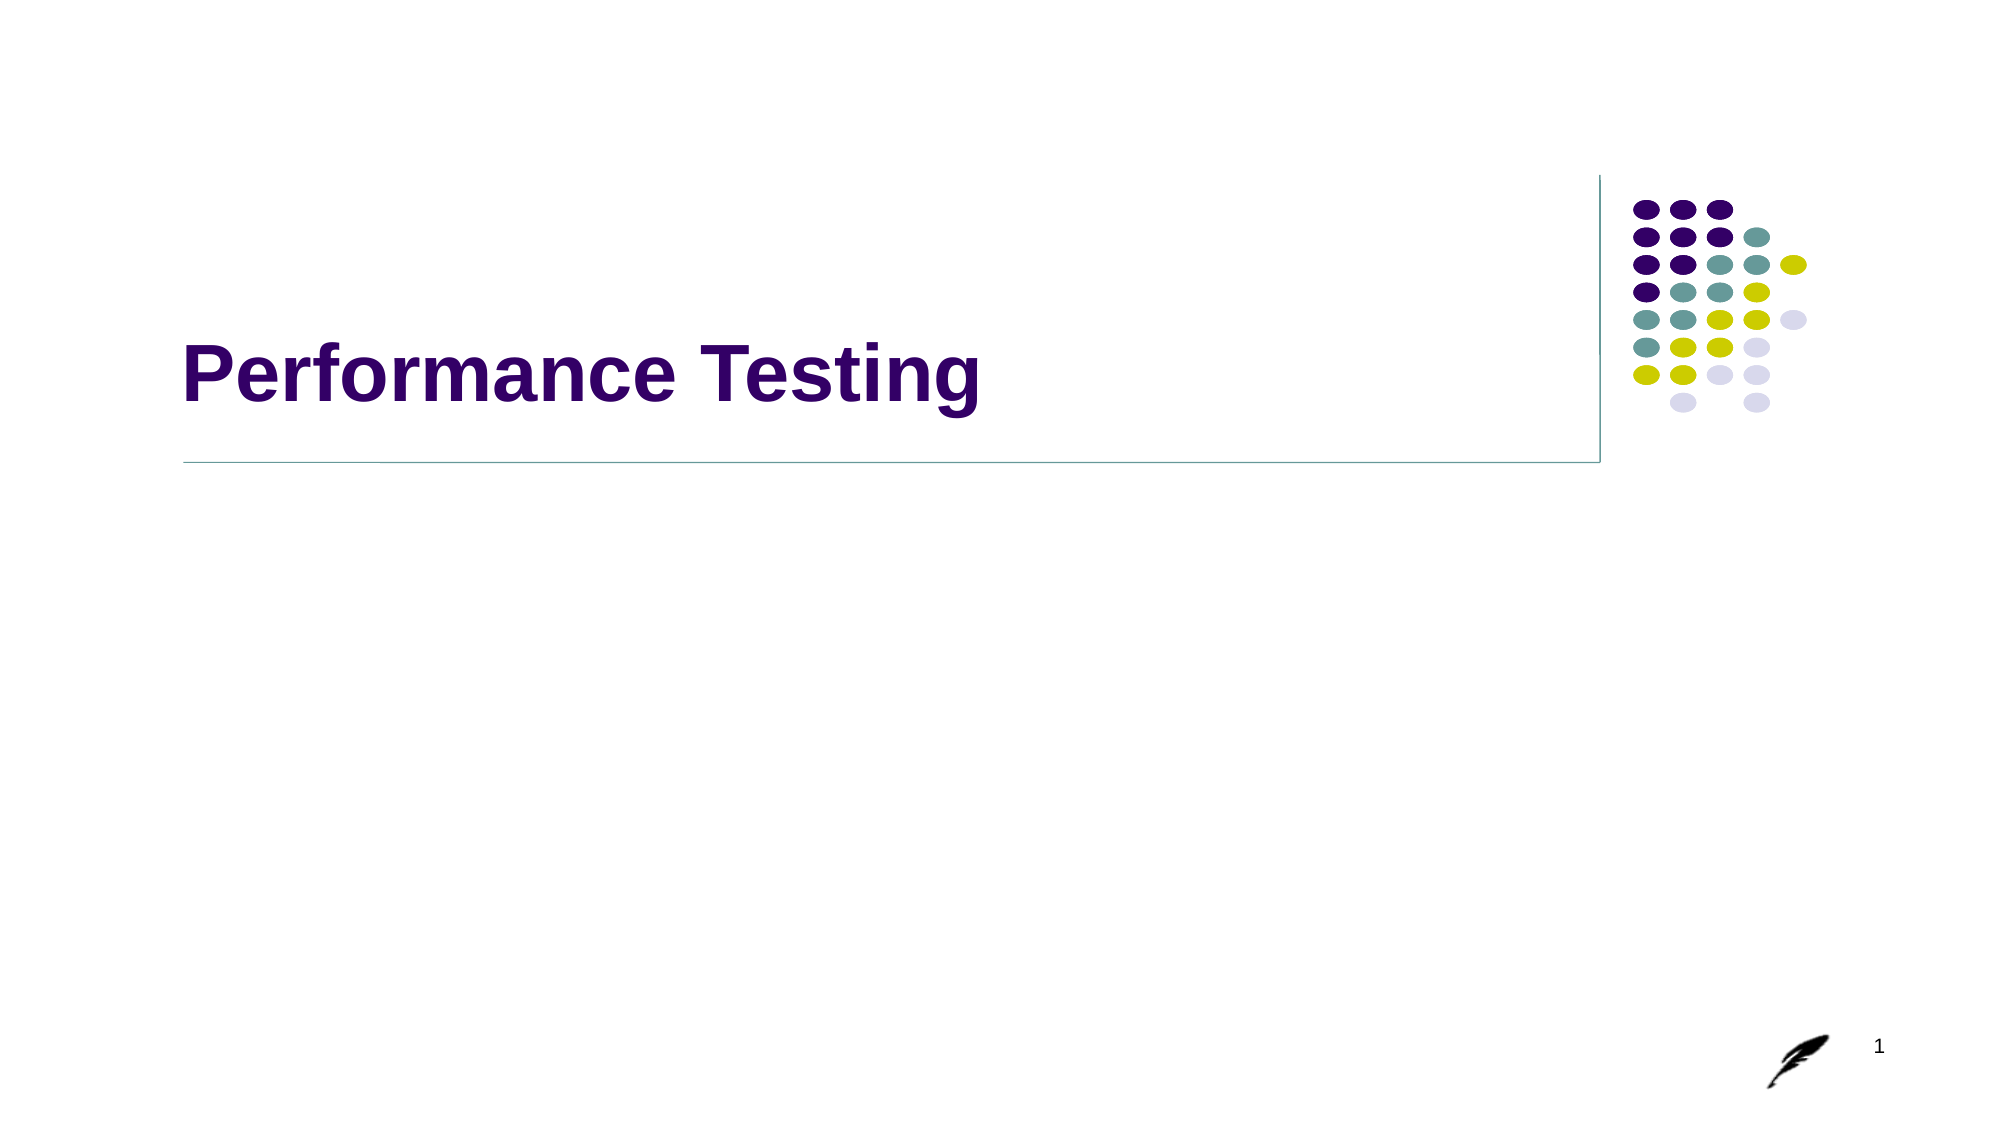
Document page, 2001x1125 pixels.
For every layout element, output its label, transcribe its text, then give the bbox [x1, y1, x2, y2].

slide_number 1 [1433, 1025, 1900, 1100]
title Performance Testing [166, 75, 1565, 425]
